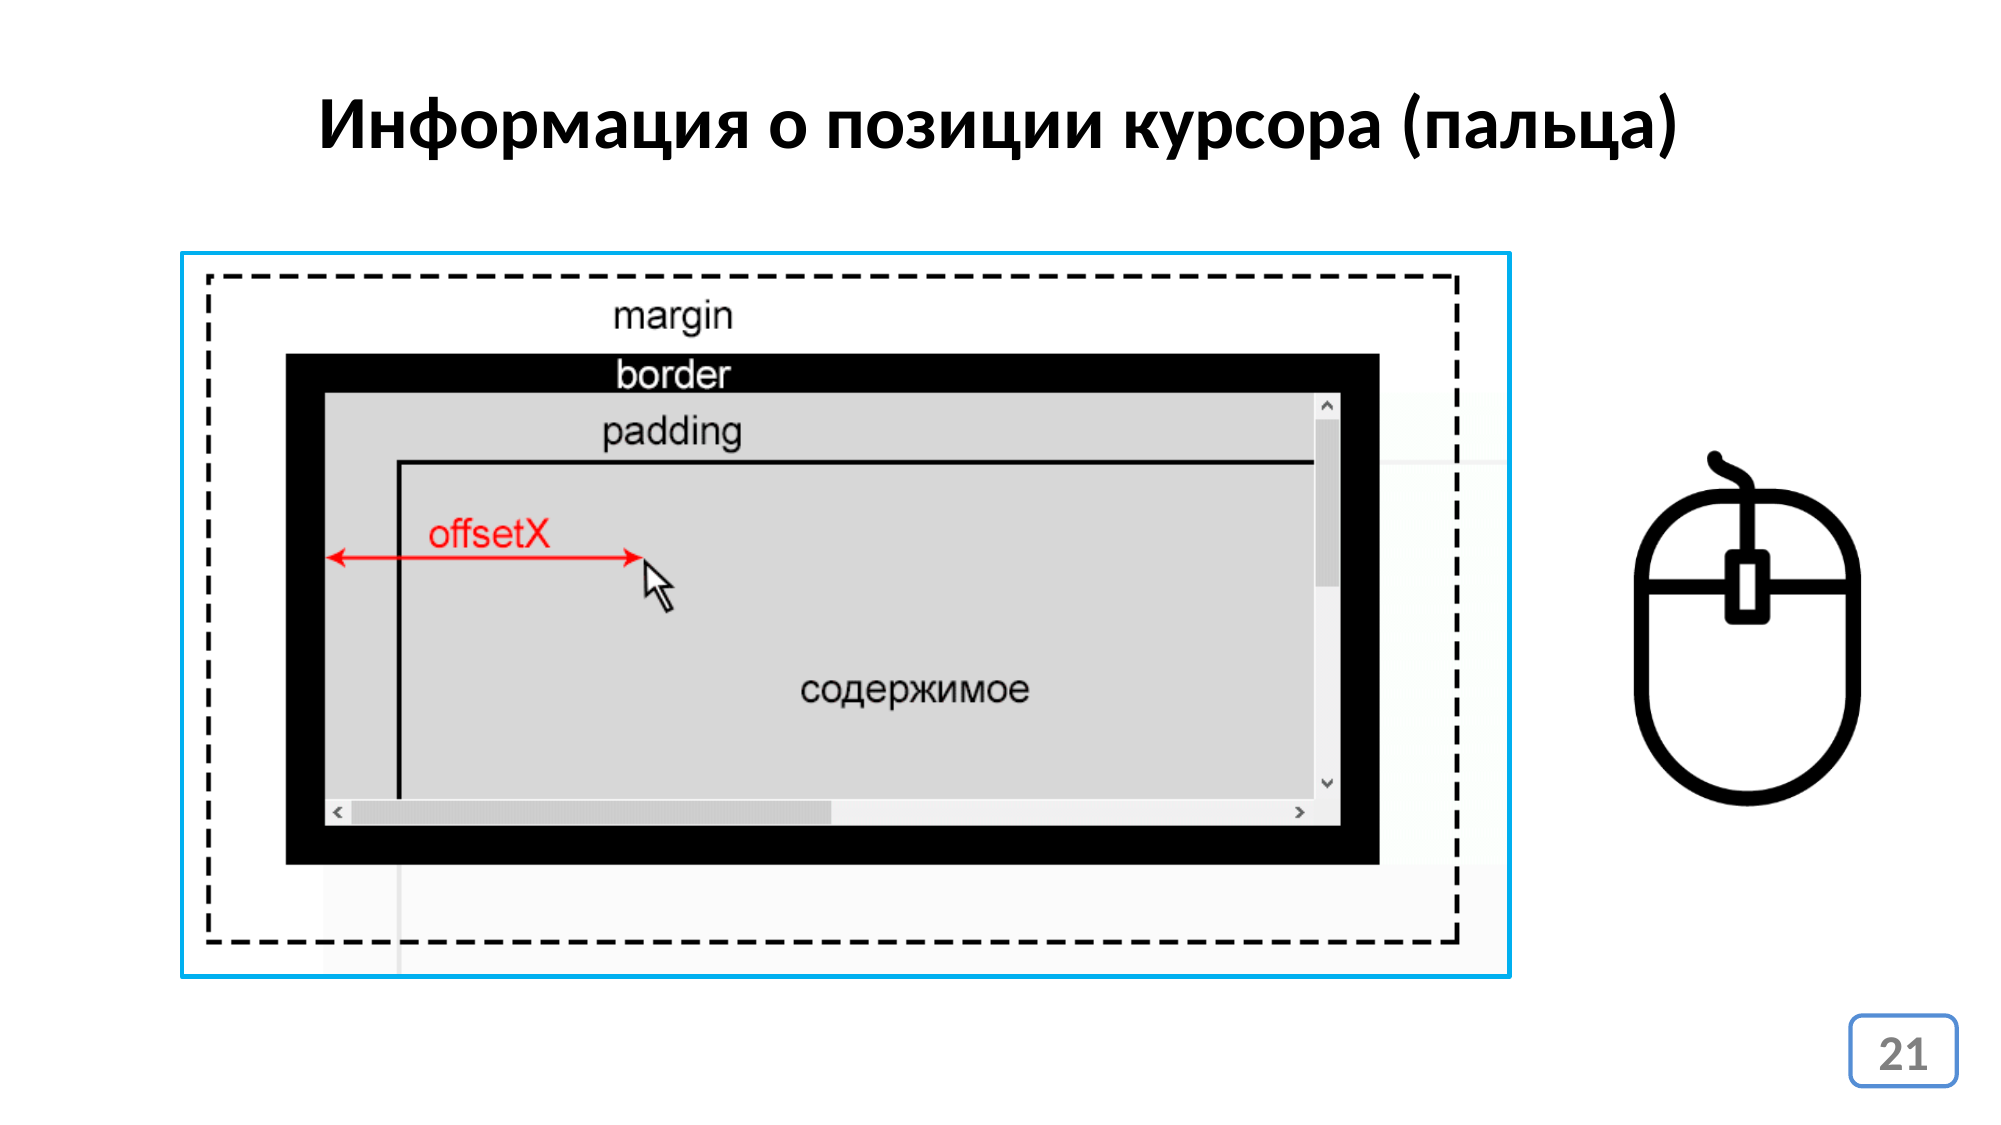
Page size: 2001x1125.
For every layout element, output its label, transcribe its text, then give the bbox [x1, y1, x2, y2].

picture [1566, 446, 1930, 810]
text_box 21 [1848, 1013, 1959, 1089]
text_box Информация о позиции курсора (пальца) [0, 66, 2000, 172]
picture [185, 256, 1506, 973]
